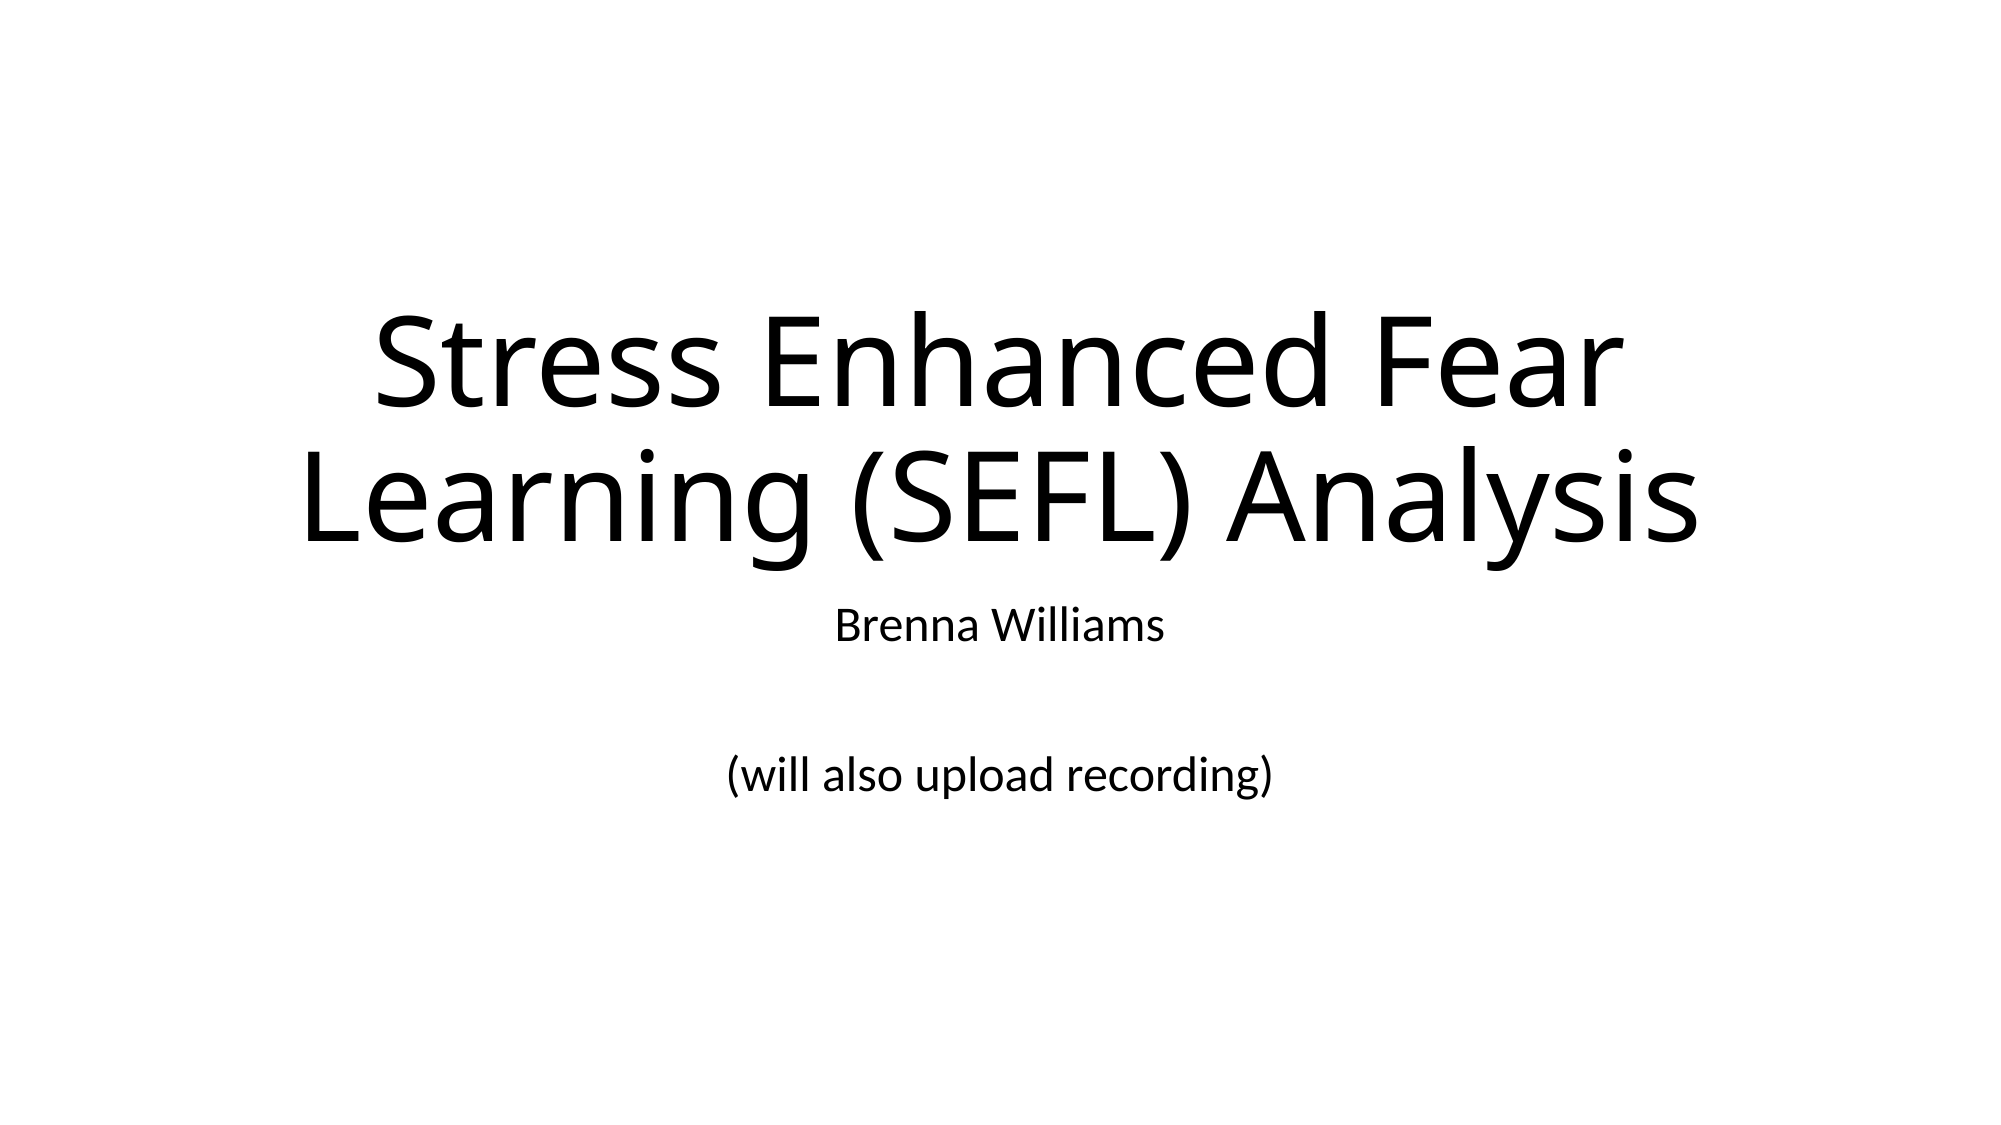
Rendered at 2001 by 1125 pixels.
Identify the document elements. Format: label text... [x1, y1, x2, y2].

title Stress Enhanced Fear Learning (SEFL) Analysis [249, 184, 1750, 576]
subtitle Brenna Williams (will also upload recording) [249, 590, 1750, 863]
